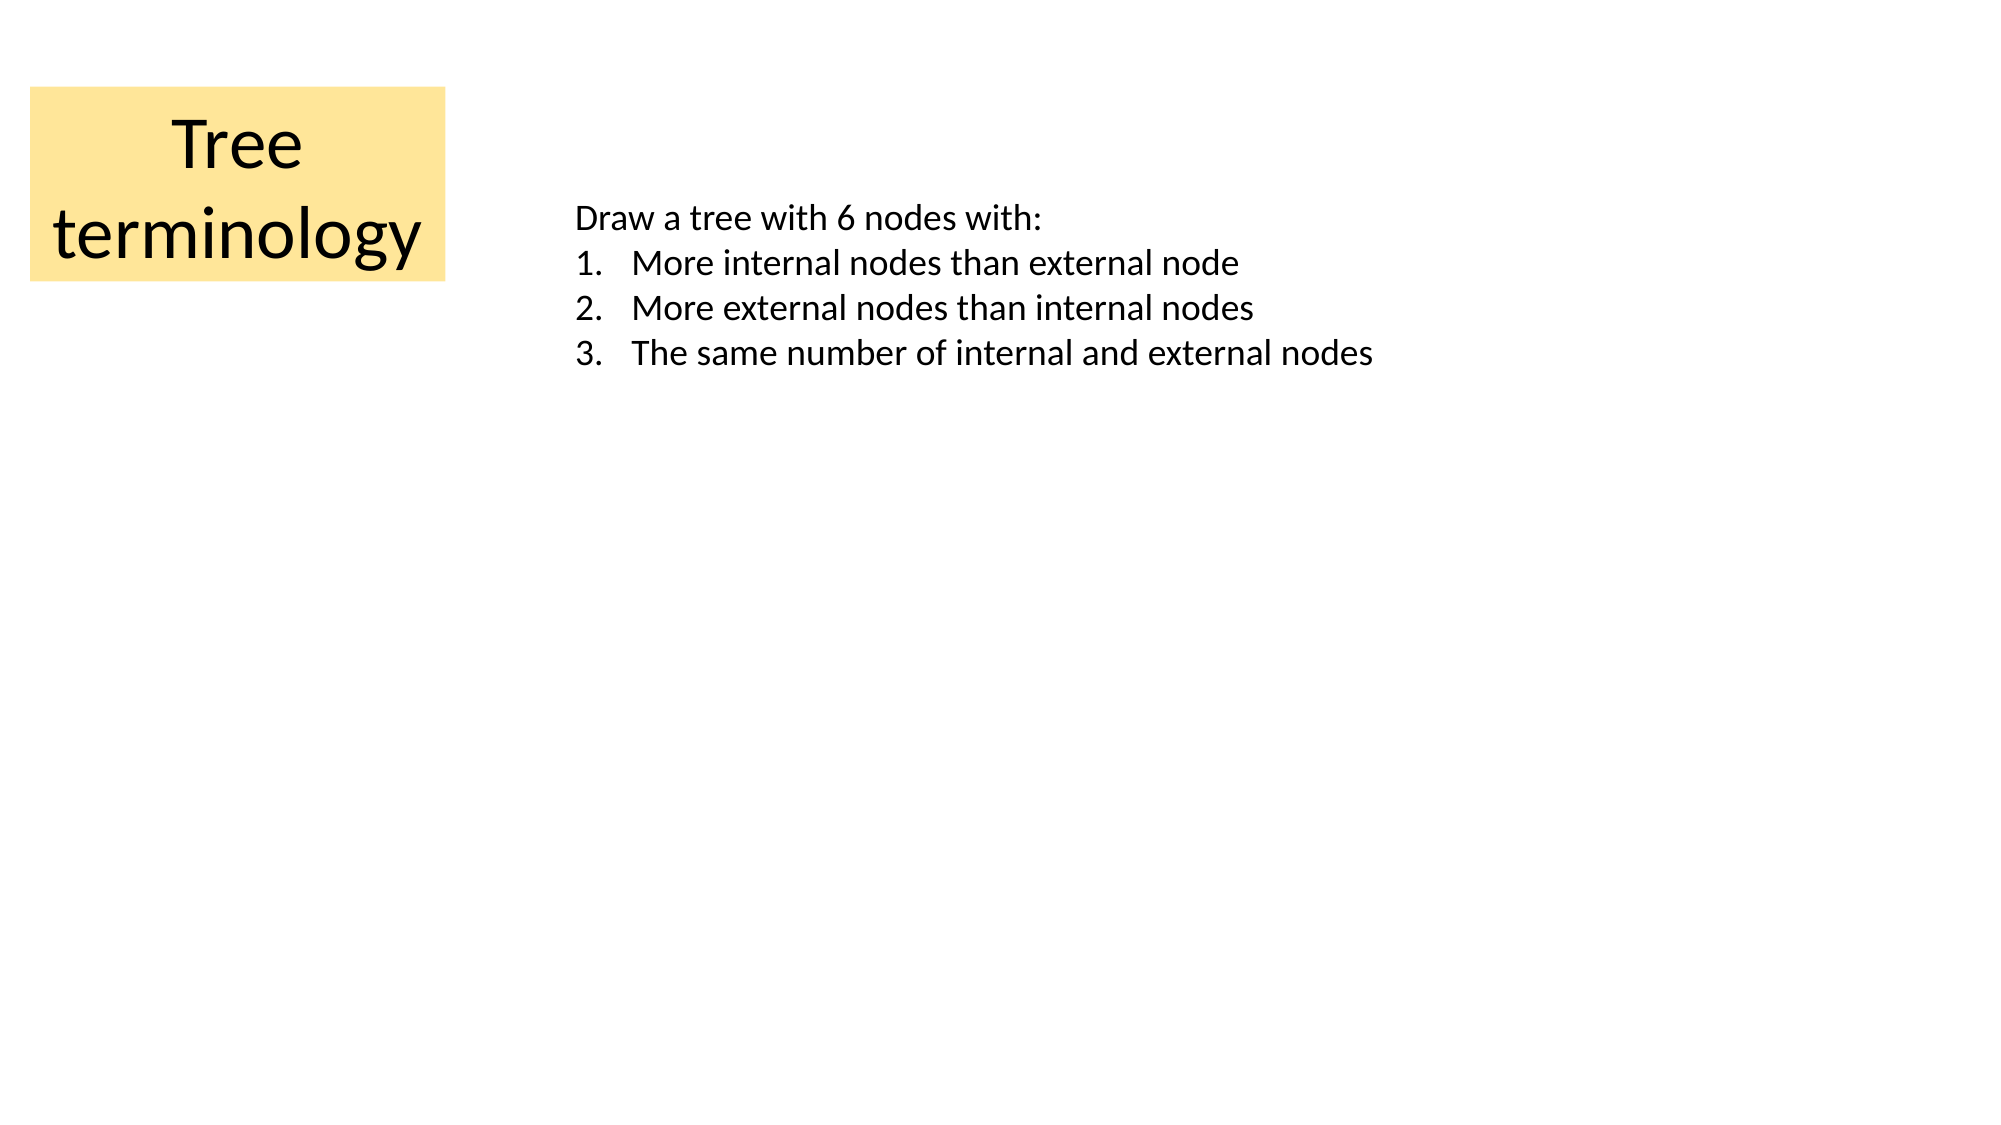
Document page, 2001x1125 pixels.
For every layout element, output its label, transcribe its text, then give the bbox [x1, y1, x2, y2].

text_box Tree terminology [30, 86, 446, 282]
text_box Draw a tree with 6 nodes with: More internal nodes than external node More external nodes than internal nodes The same number of internal and external nodes [560, 185, 1390, 380]
